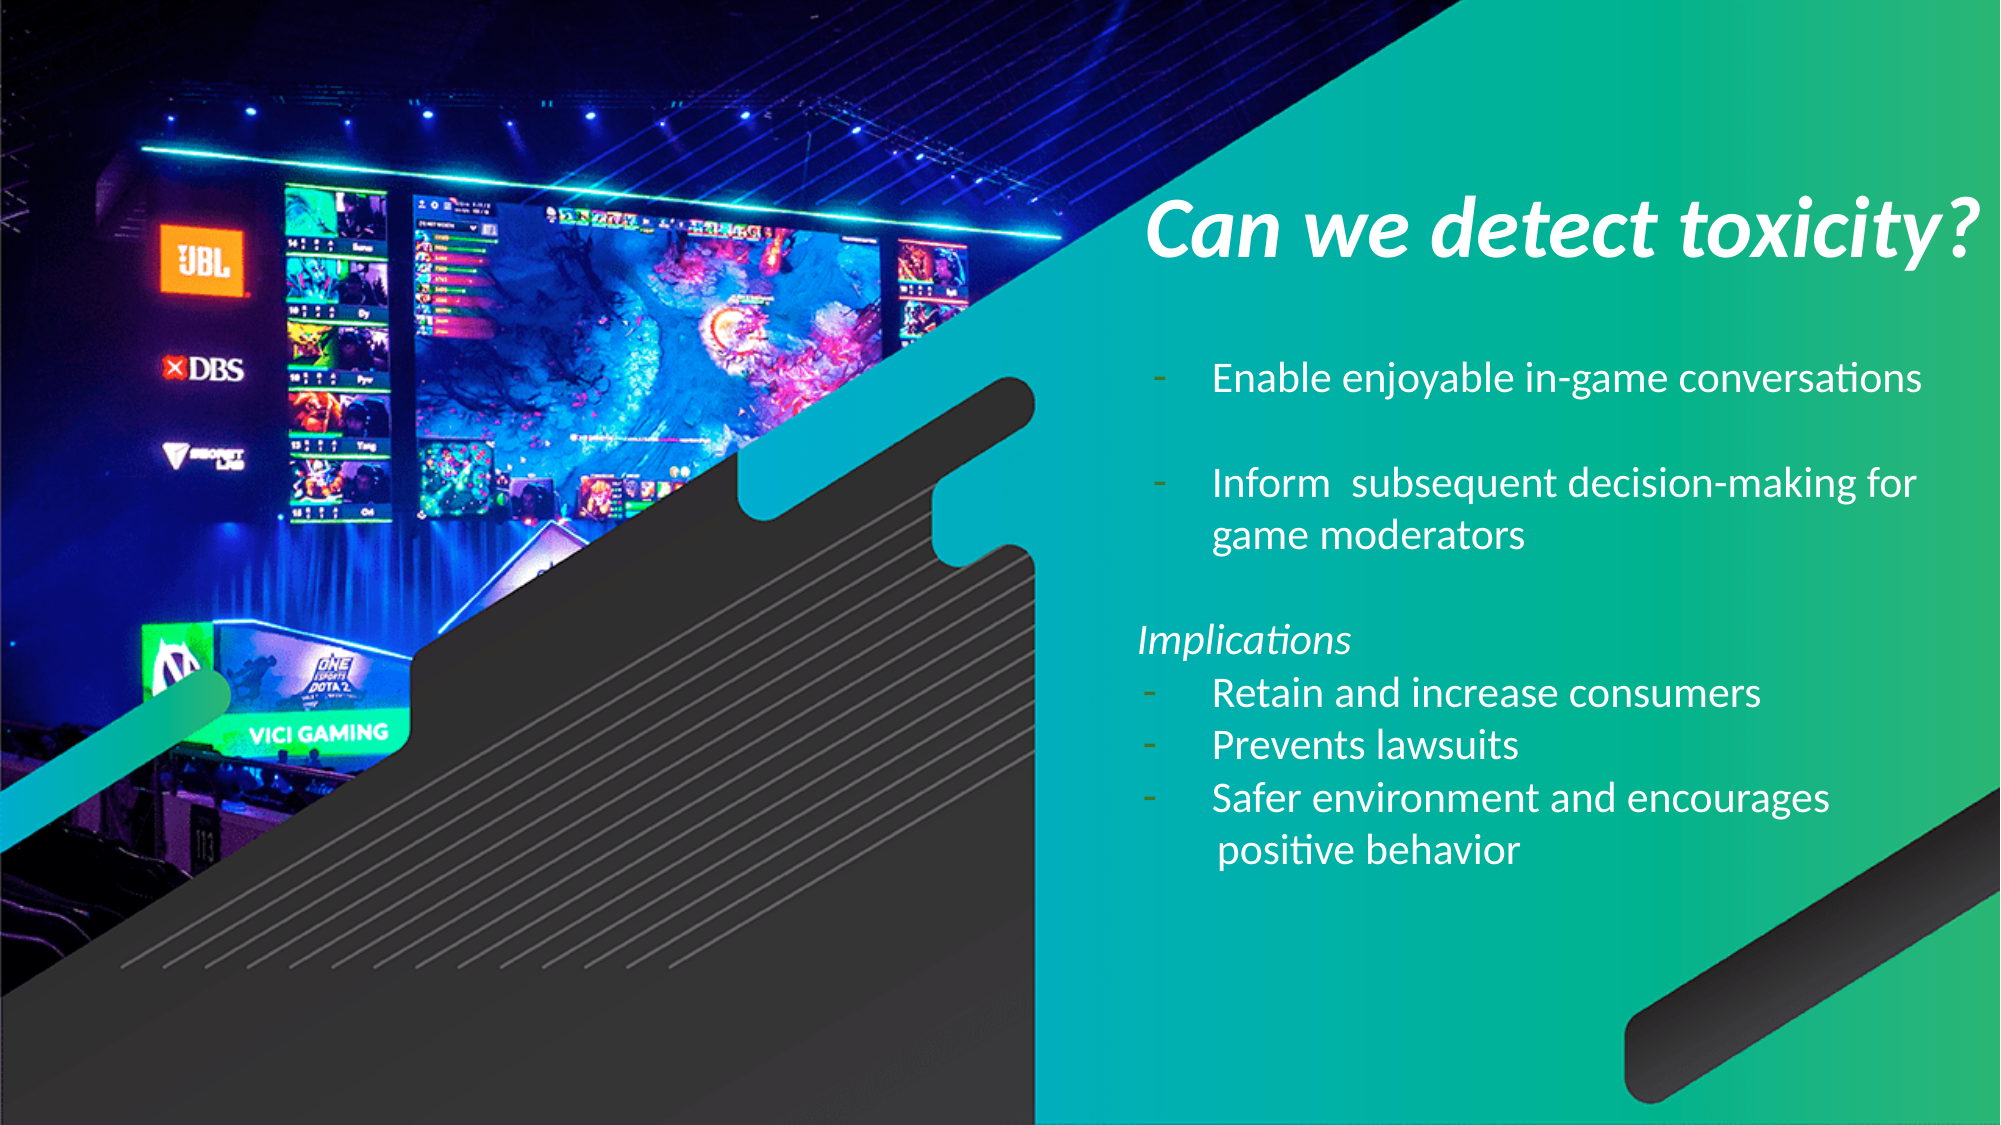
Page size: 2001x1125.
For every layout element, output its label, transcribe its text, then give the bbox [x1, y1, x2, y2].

title Can we detect toxicity? [649, 0, 2000, 283]
subtitle Enable enjoyable in-game conversations Inform subsequent decision-making for game moderators Implications Retain and increase consumers Prevents lawsuits Safer environment and encourages positive behavior [1121, 341, 1940, 527]
picture [0, 0, 2000, 1125]
